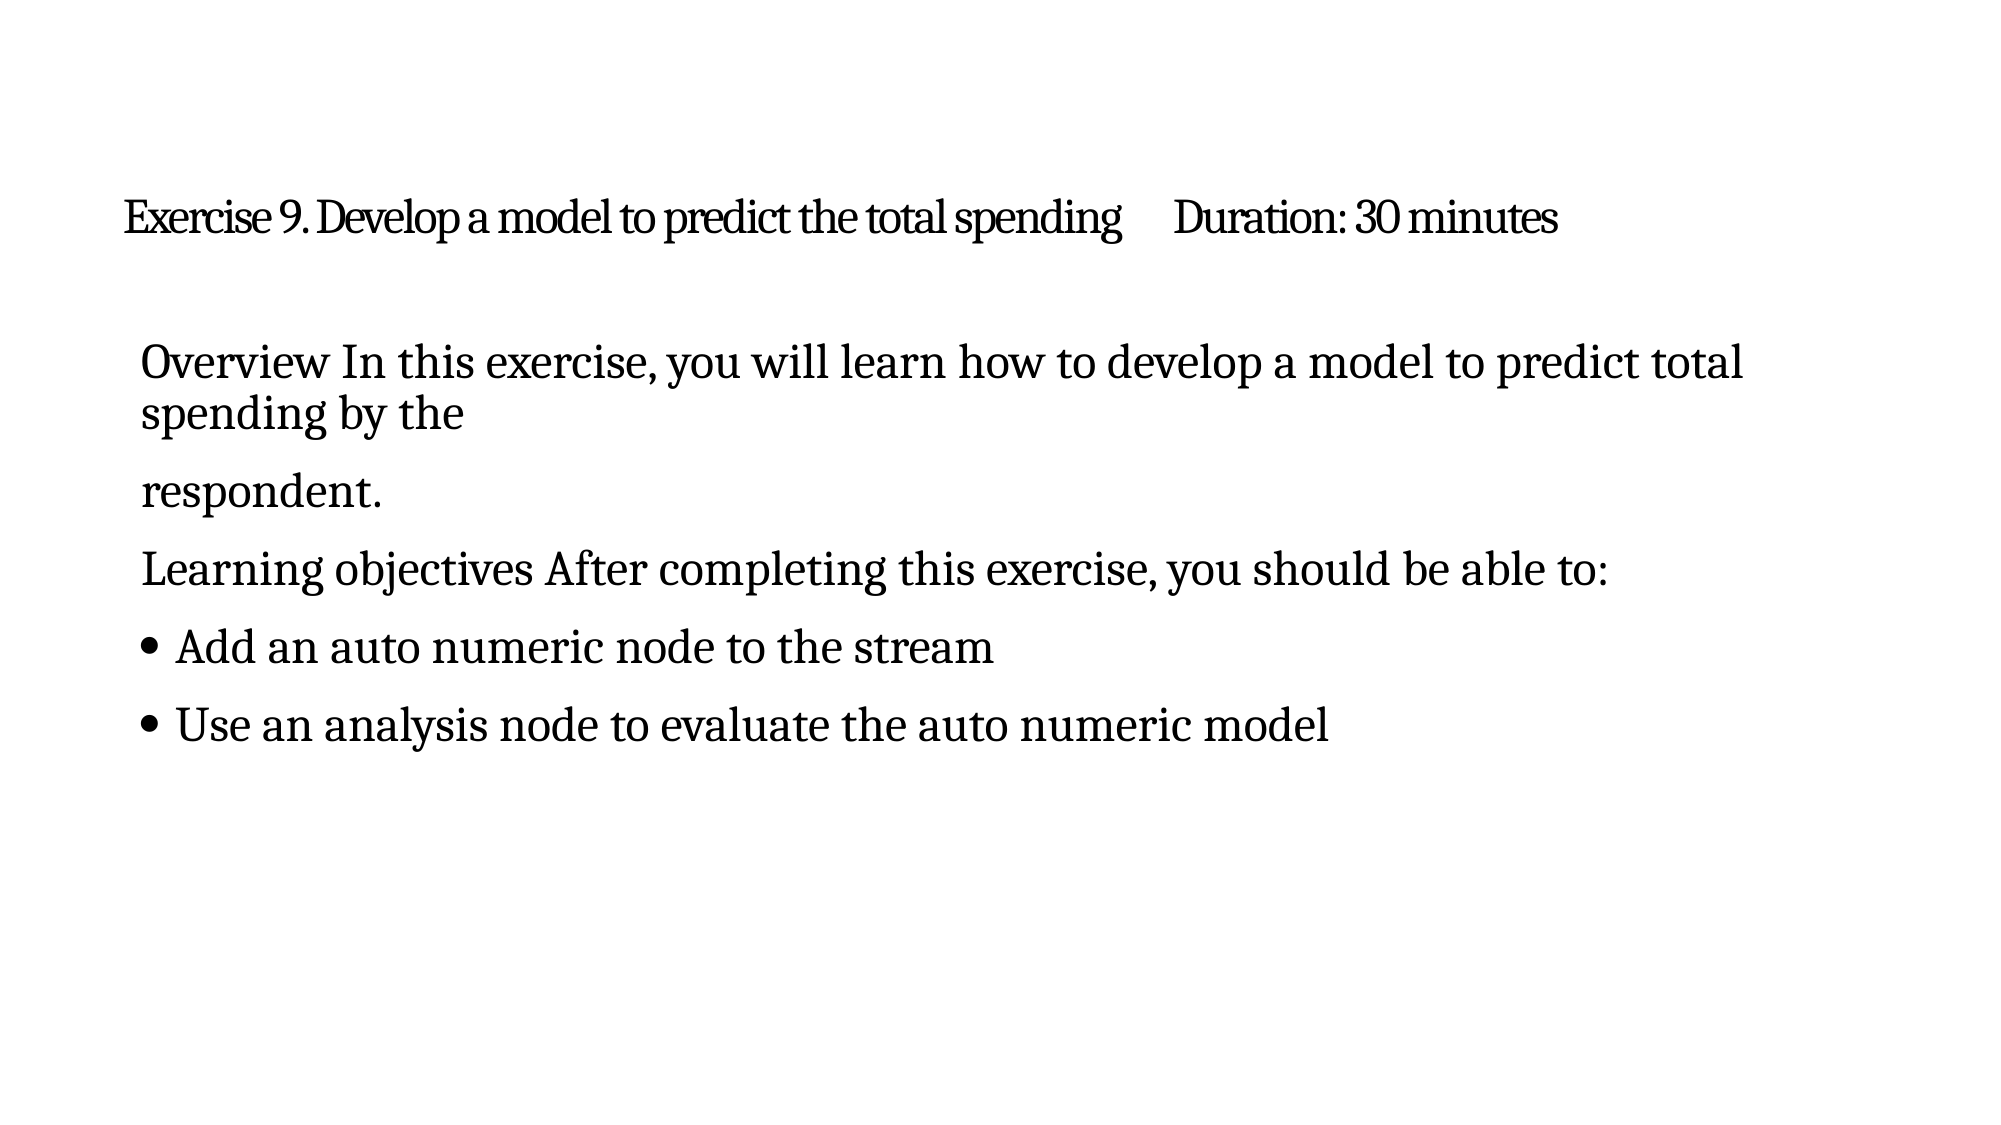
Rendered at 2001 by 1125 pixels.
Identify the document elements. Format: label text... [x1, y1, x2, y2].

title Exercise 9. Develop a model to predict the total spending Duration: 30 minutes [107, 81, 1875, 354]
list Overview In this exercise, you will learn how to develop a model to predict total spending by the respondent. Learning objectives After completing this exercise, you should be able to:  Add an auto numeric node to the stream  Use an analysis node to evaluate the auto numeric model [111, 329, 1876, 948]
